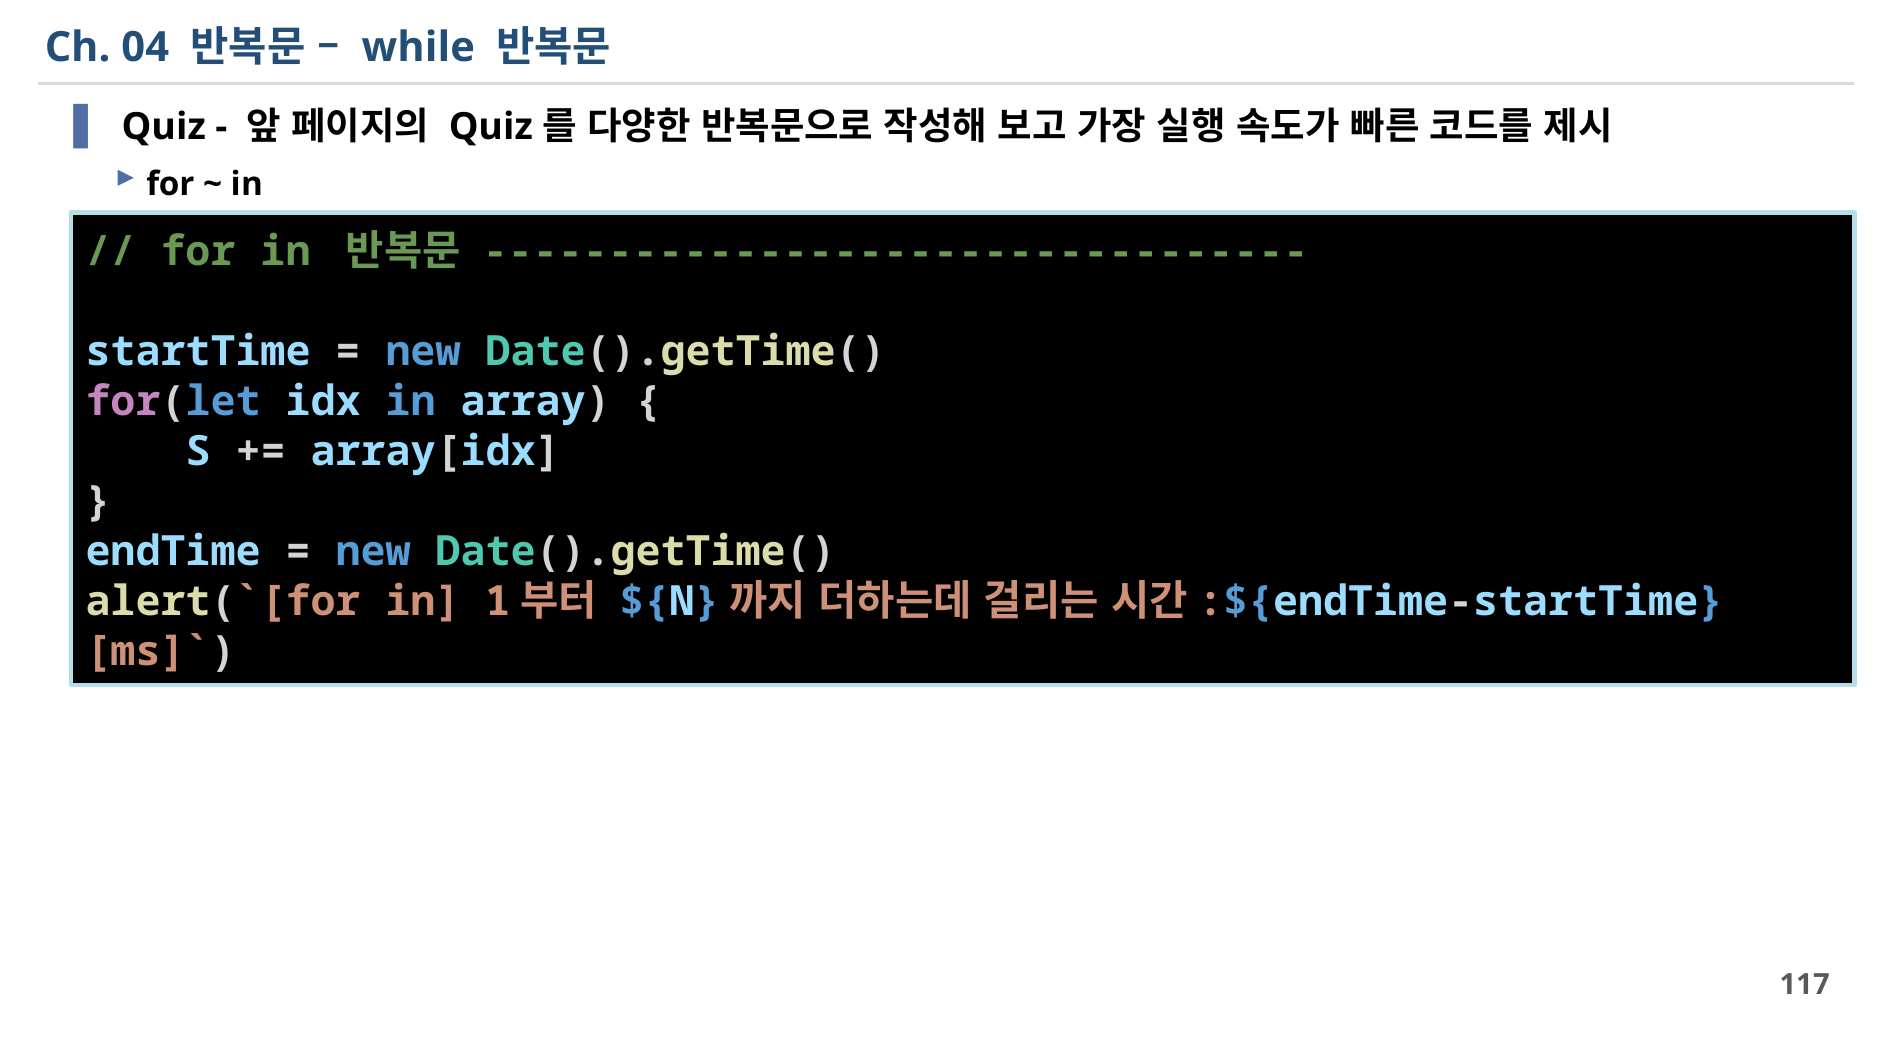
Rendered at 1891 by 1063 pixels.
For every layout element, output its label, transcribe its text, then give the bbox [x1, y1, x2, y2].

list Quiz - 앞 페이지의 Quiz를 다양한 반복문으로 작성해 보고 가장 실행 속도가 빠른 코드를 제시 for ~ in [43, 94, 1845, 382]
text_box // for in 반복문 --------------------------------- startTime = new Date().getTime() for(let idx in array) { S += array[idx] } endTime = new Date().getTime() alert(`[for in] 1부터 ${N}까지 더하는데 걸리는 시간:${endTime-startTime}[ms]`) [69, 210, 1857, 687]
slide_number 117 [1703, 956, 1845, 1014]
title Ch. 04 반복문 – while 반복문 [29, 11, 1809, 78]
